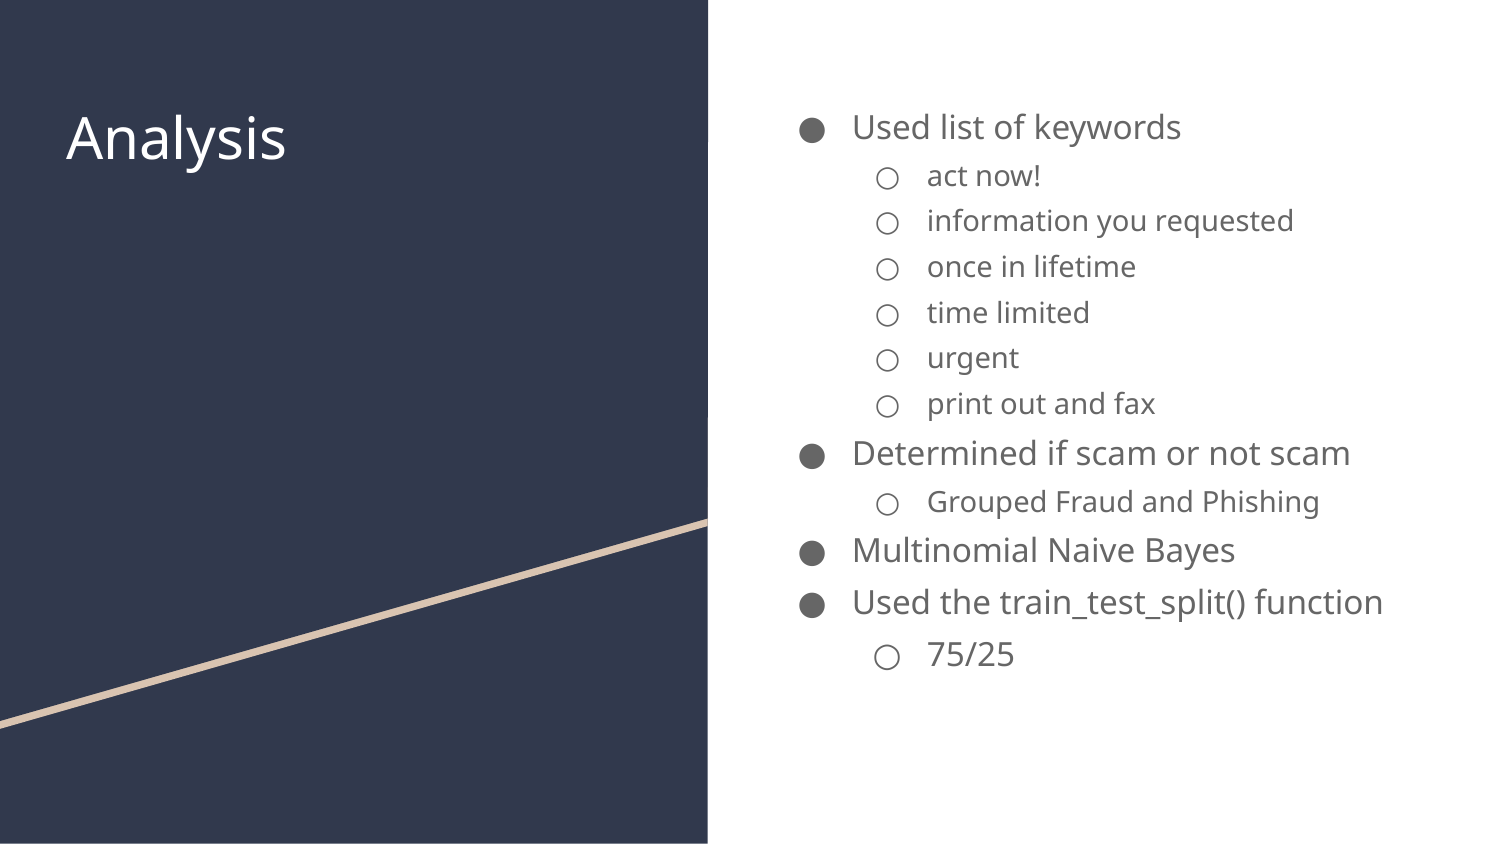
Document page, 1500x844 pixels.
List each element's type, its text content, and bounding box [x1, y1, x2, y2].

title Analysis [51, 82, 660, 494]
list Used list of keywords act now! information you requested once in lifetime time limited urgent print out and fax Determined if scam or not scam Grouped Fraud and Phishing Multinomial Naive Bayes Used the train_test_split() function 75/25 [761, 82, 1446, 755]
